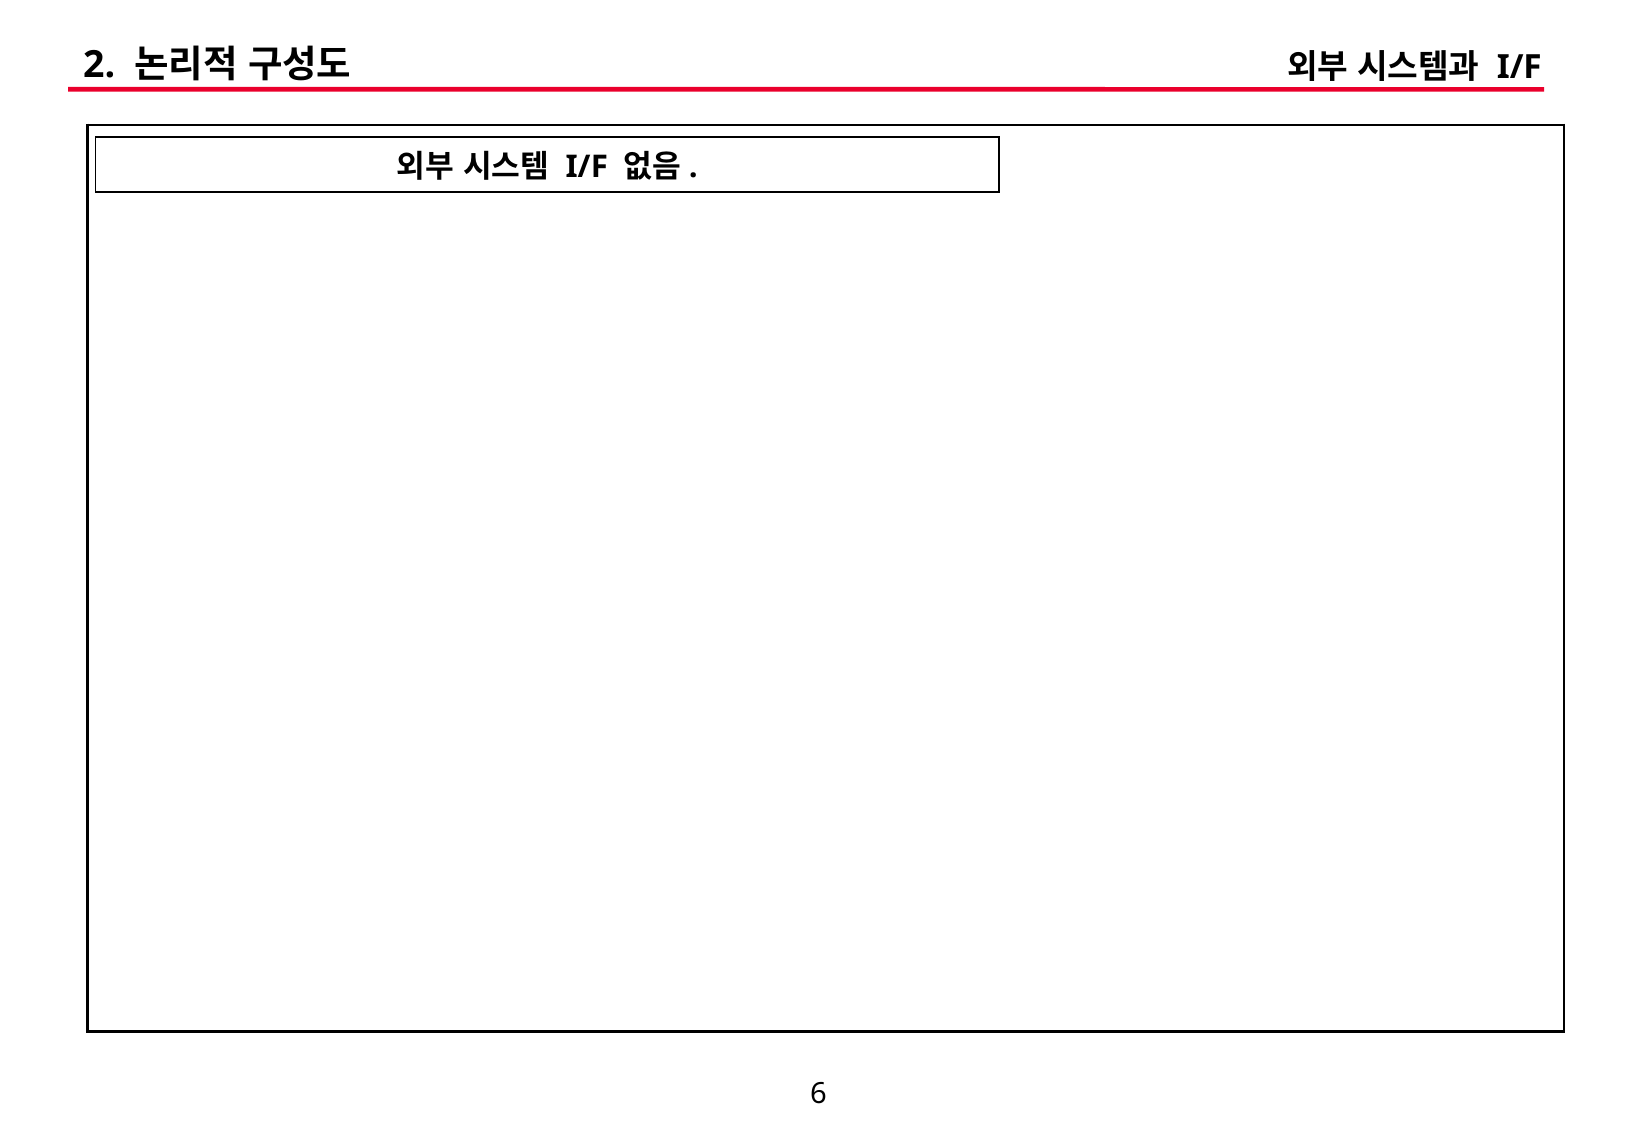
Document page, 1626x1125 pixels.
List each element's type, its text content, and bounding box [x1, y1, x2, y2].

title 2. 논리적 구성도 [67, 36, 1499, 94]
text_box 외부 시스템 I/F 없음. [95, 137, 1000, 193]
text_box 외부 시스템과 I/F [797, 37, 1557, 93]
table_header [89, 126, 1563, 1030]
